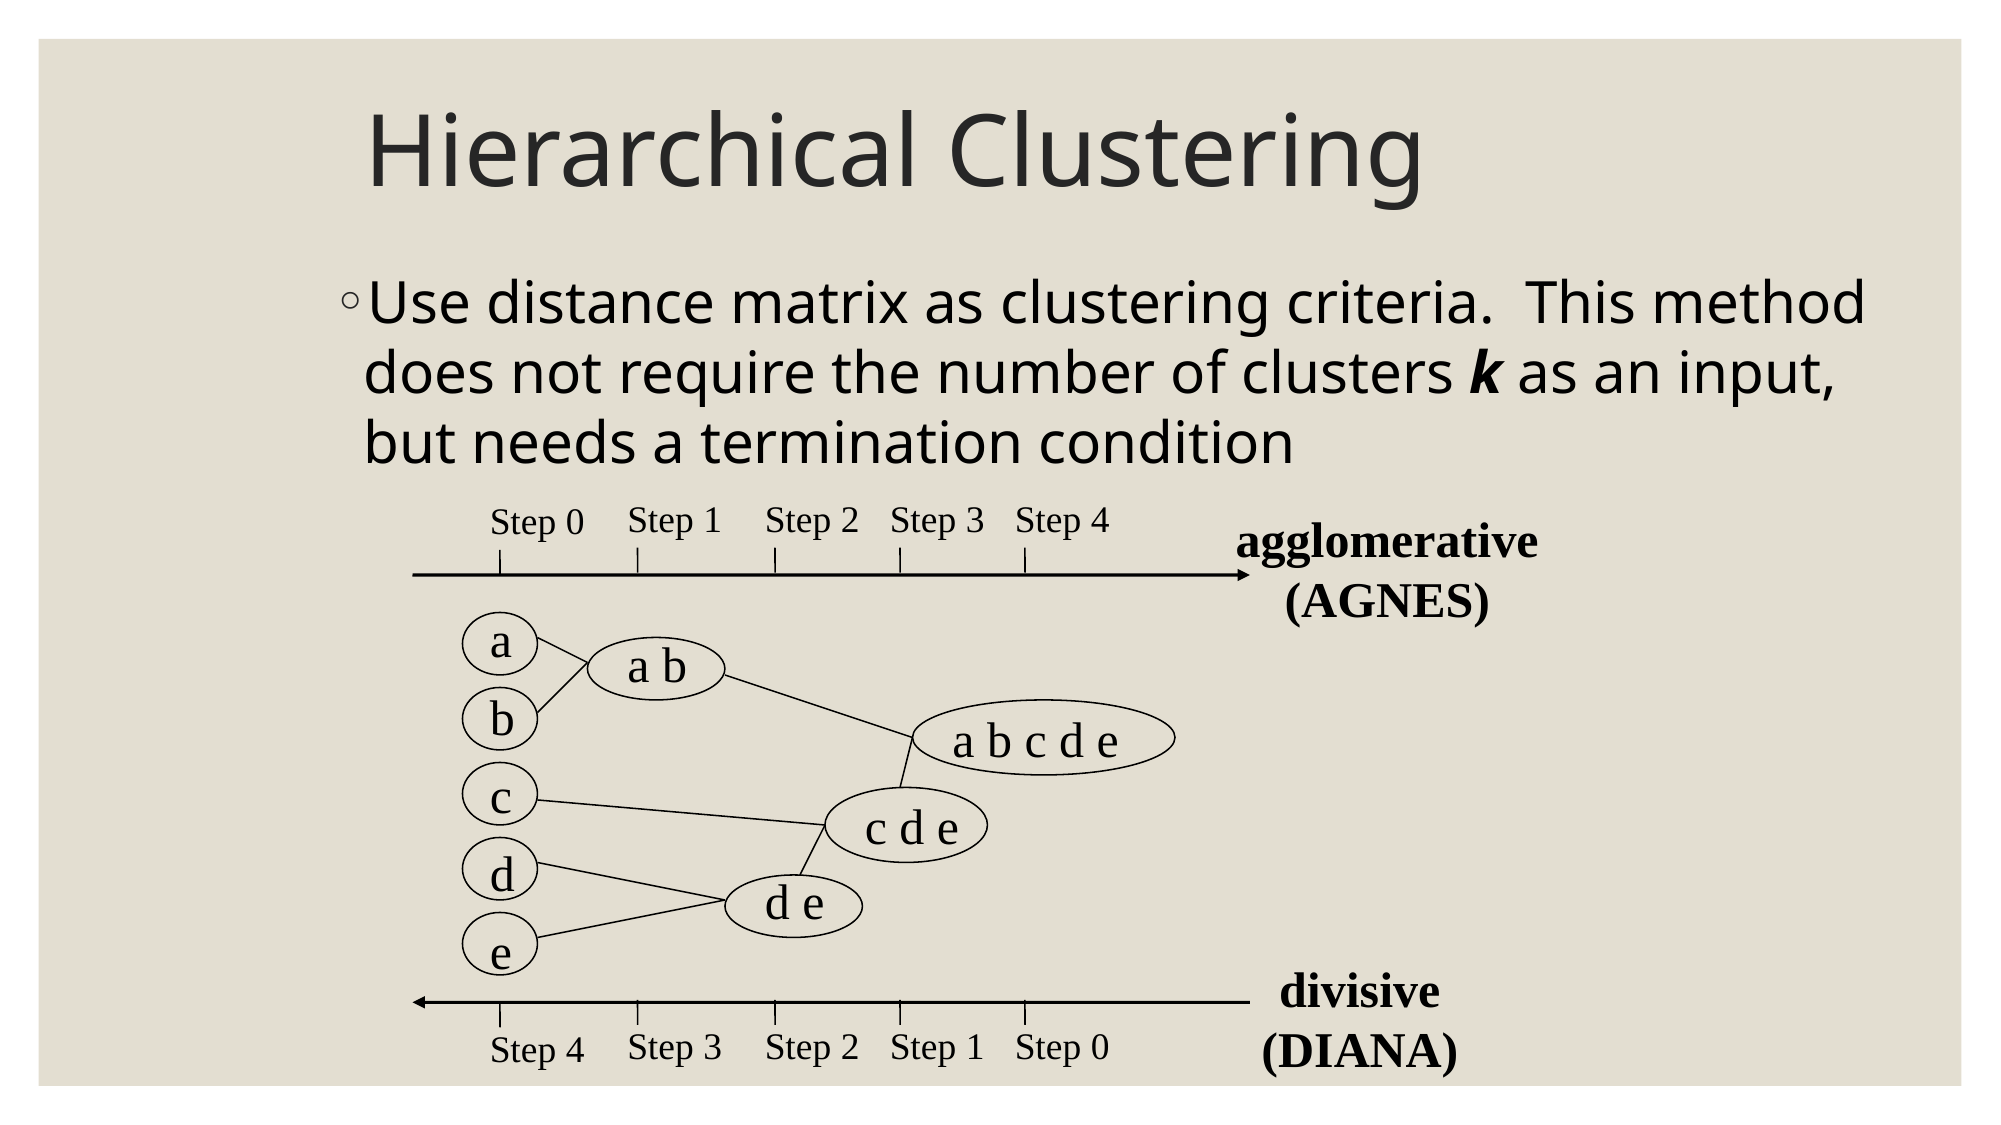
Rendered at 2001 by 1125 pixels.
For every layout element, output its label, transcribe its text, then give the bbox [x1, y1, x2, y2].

list Use distance matrix as clustering criteria. This method does not require the number of clusters k as an input, but needs a termination condition [318, 257, 1928, 968]
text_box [412, 487, 1556, 1087]
title Hierarchical Clustering [349, 79, 1614, 216]
